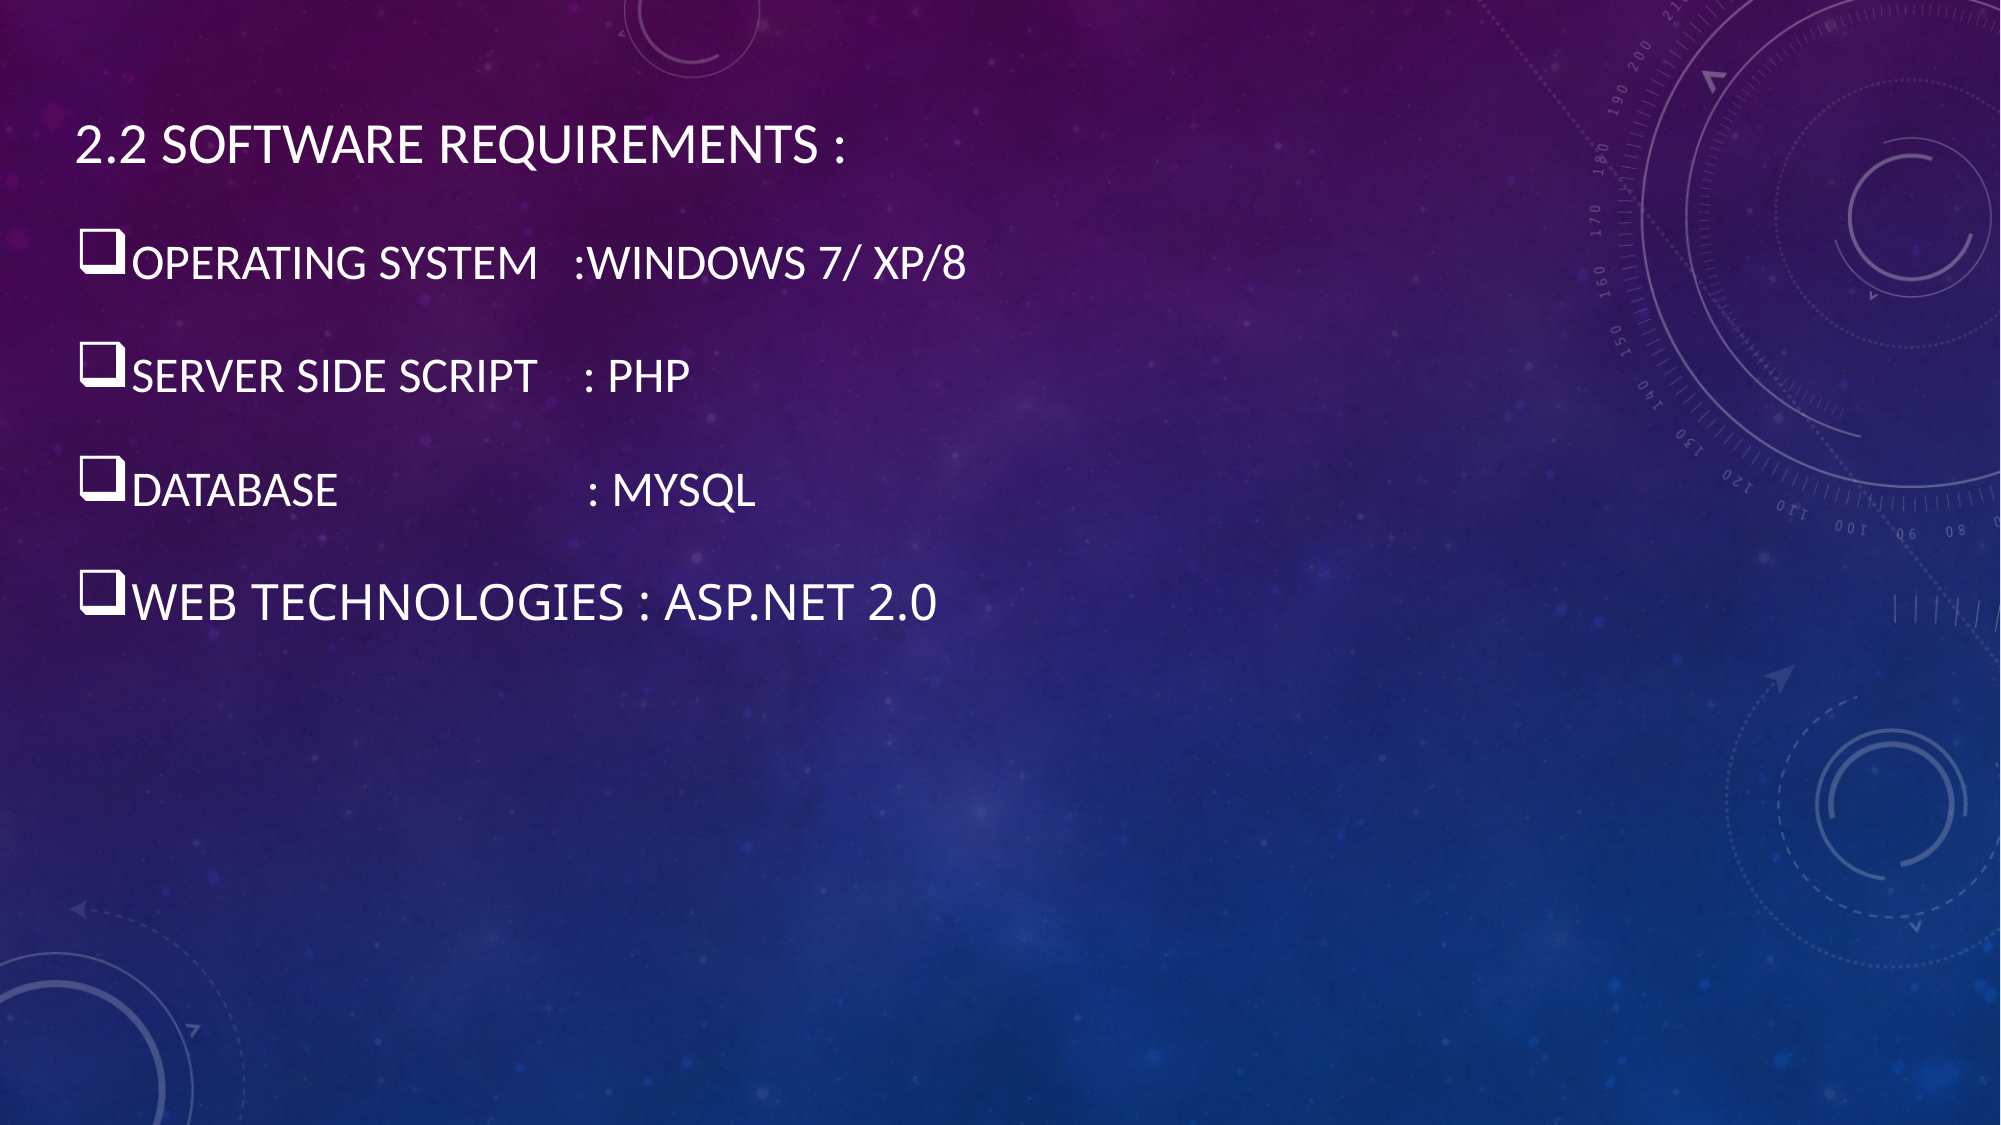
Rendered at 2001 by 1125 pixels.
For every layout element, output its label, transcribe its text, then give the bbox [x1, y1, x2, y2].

picture [0, 0, 2001, 1125]
list 2.2 Software requirements : OPERATING SYSTEM :Windows 7/ XP/8 SERVER SIDE SCRIPT : Php DATABASE : Mysql WEB TECHNOLOGIES : ASP.NET 2.0 [59, 84, 1722, 770]
